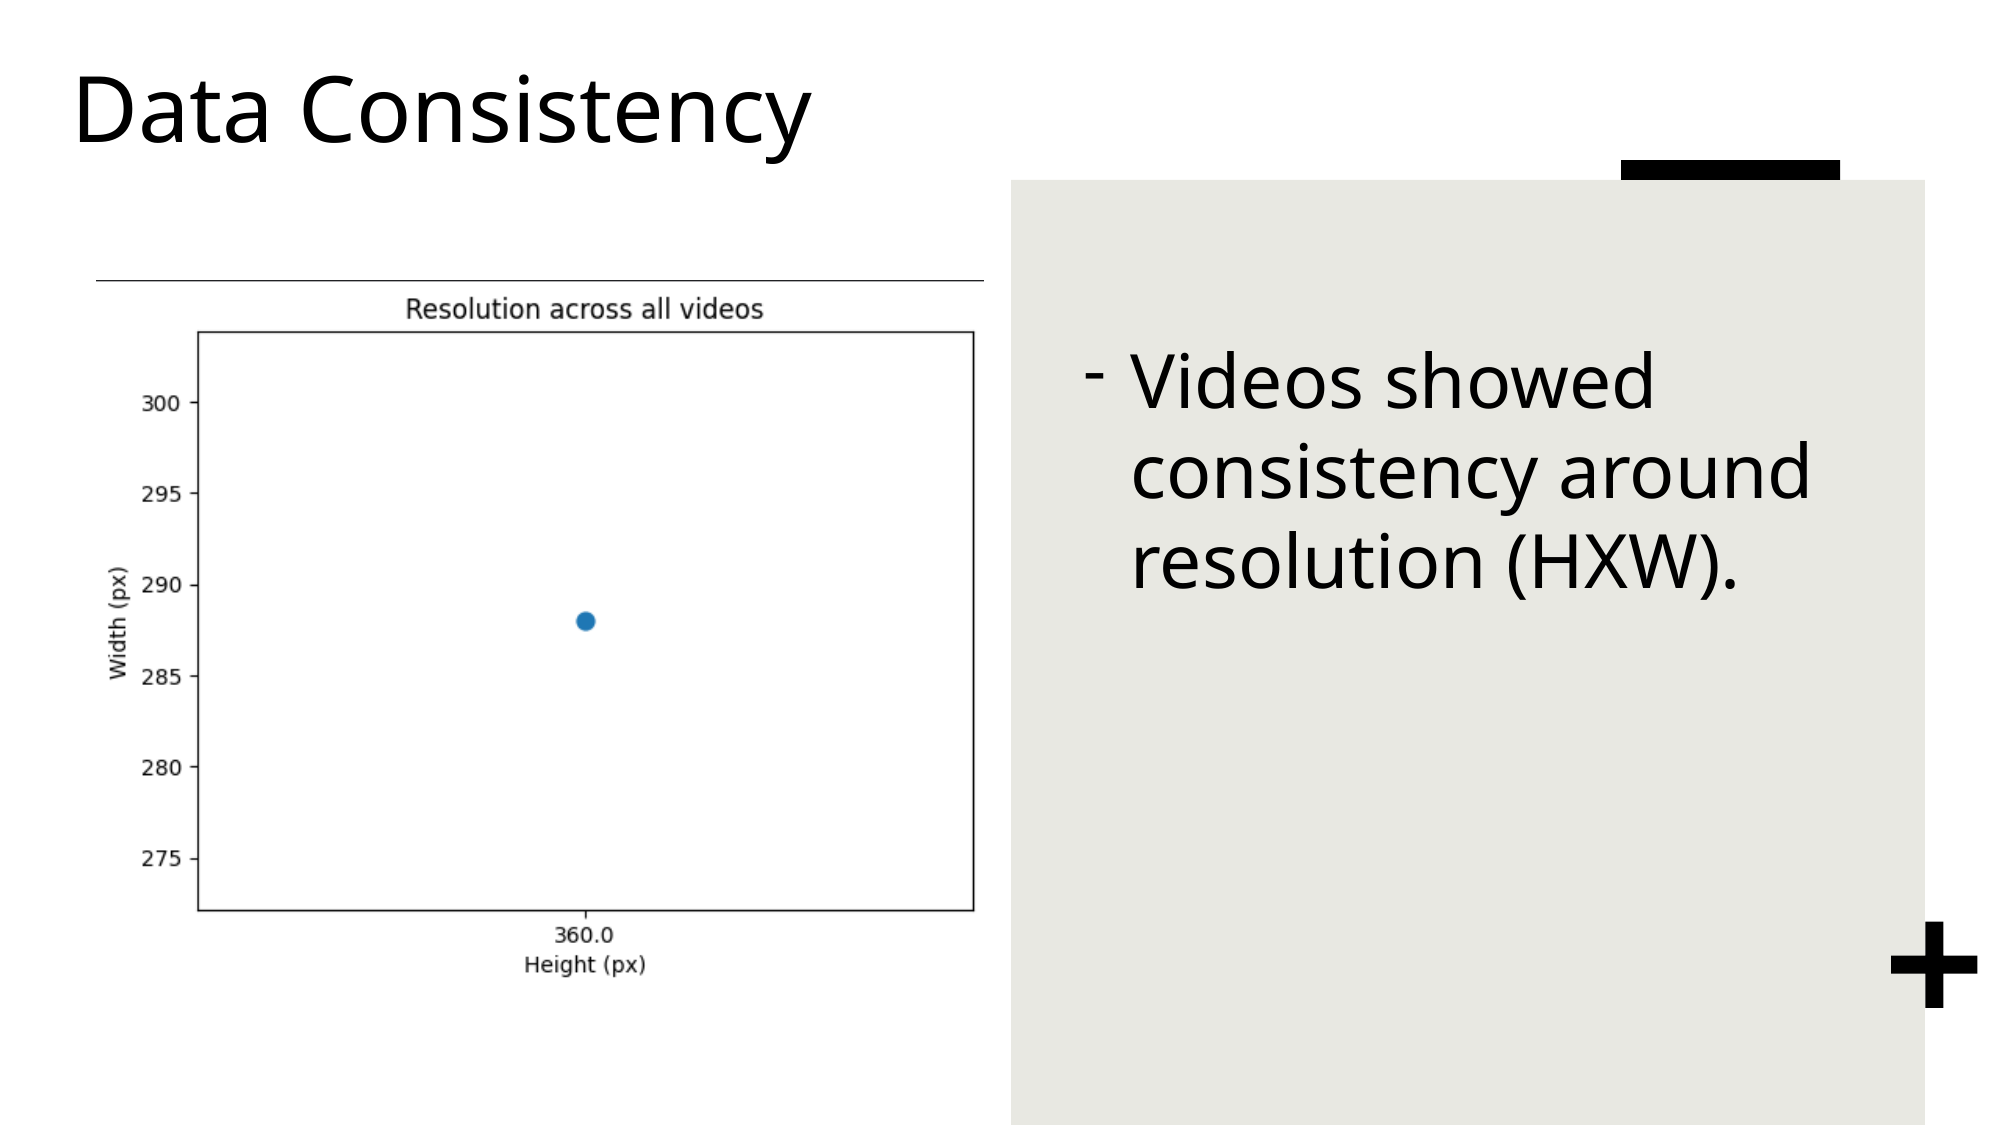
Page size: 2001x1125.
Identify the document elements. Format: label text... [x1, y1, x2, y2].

title Data Consistency [56, 43, 1413, 281]
picture [95, 280, 984, 993]
text_box Videos showed consistency around resolution (HXW). [1068, 325, 1857, 611]
